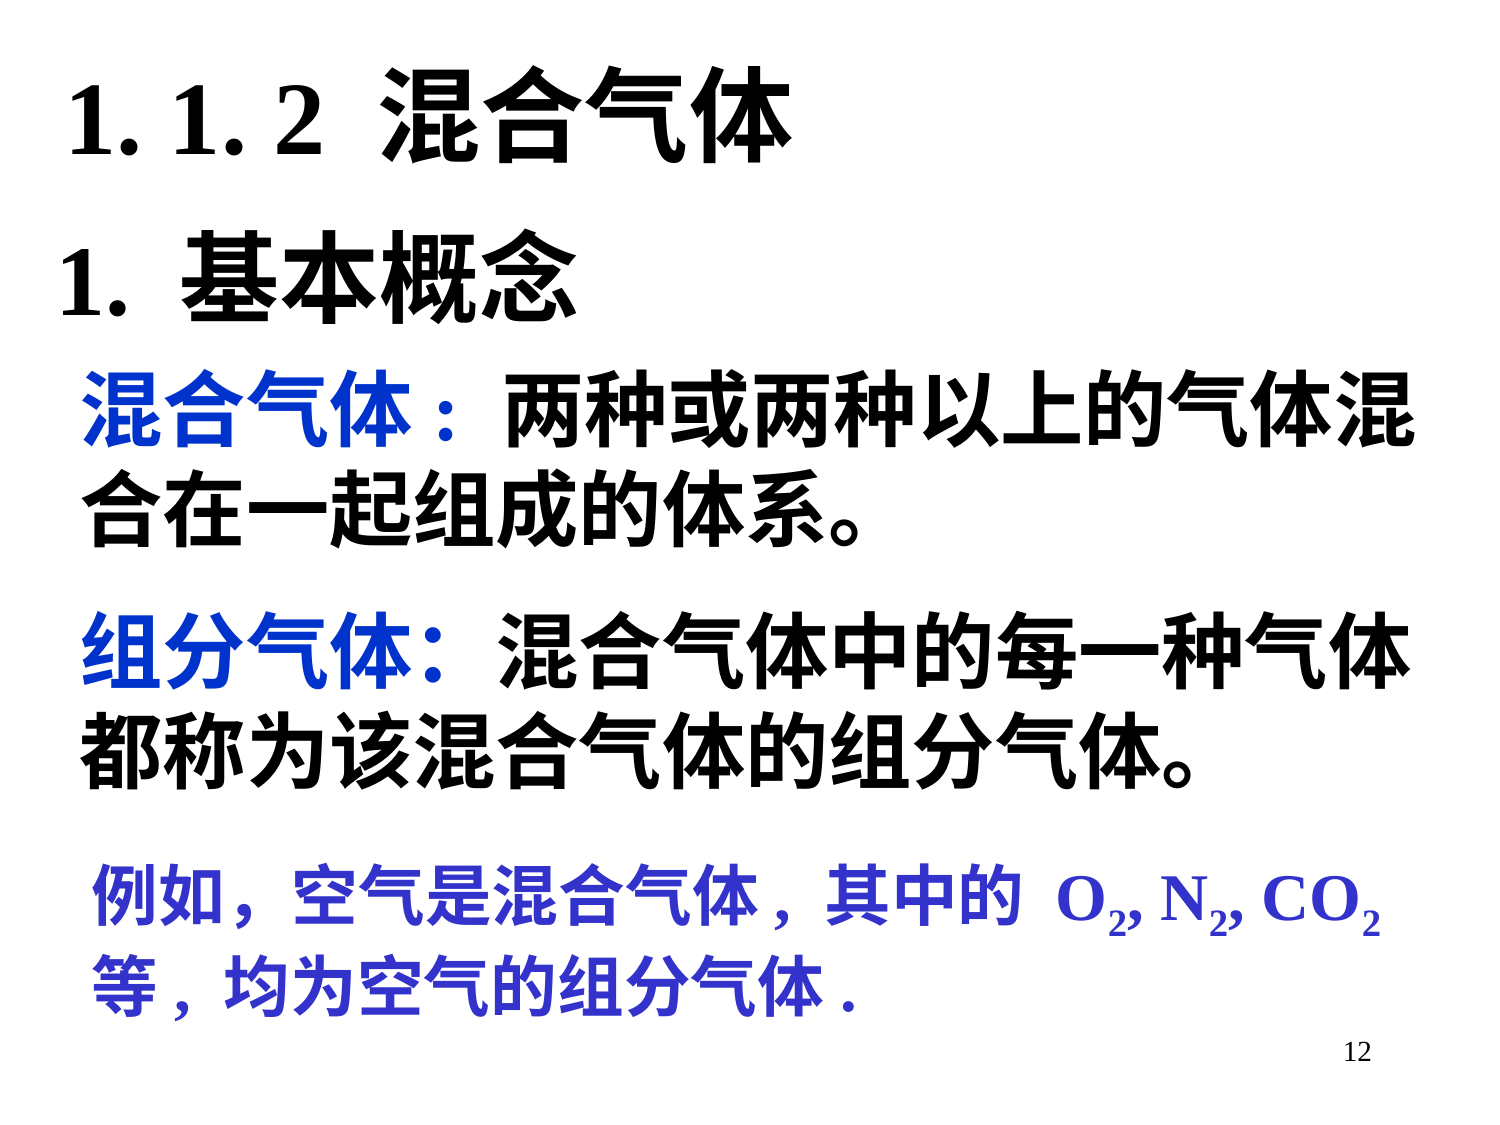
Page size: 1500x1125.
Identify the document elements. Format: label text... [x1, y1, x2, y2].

text_box 1. 1. 2 混合气体 [49, 42, 1211, 183]
text_box 混合气体: 两种或两种以上的气体混合在一起组成的体系。 组分气体：混合气体中的每一种气体都称为该混合气体的组分气体。 [64, 349, 1440, 807]
slide_number 12 [1074, 1032, 1388, 1100]
text_box 例如，空气是混合气体, 其中的 O2, N2, CO2 等, 均为空气的组分气体. [76, 846, 1471, 1032]
text_box 1. 基本概念 [41, 208, 762, 343]
